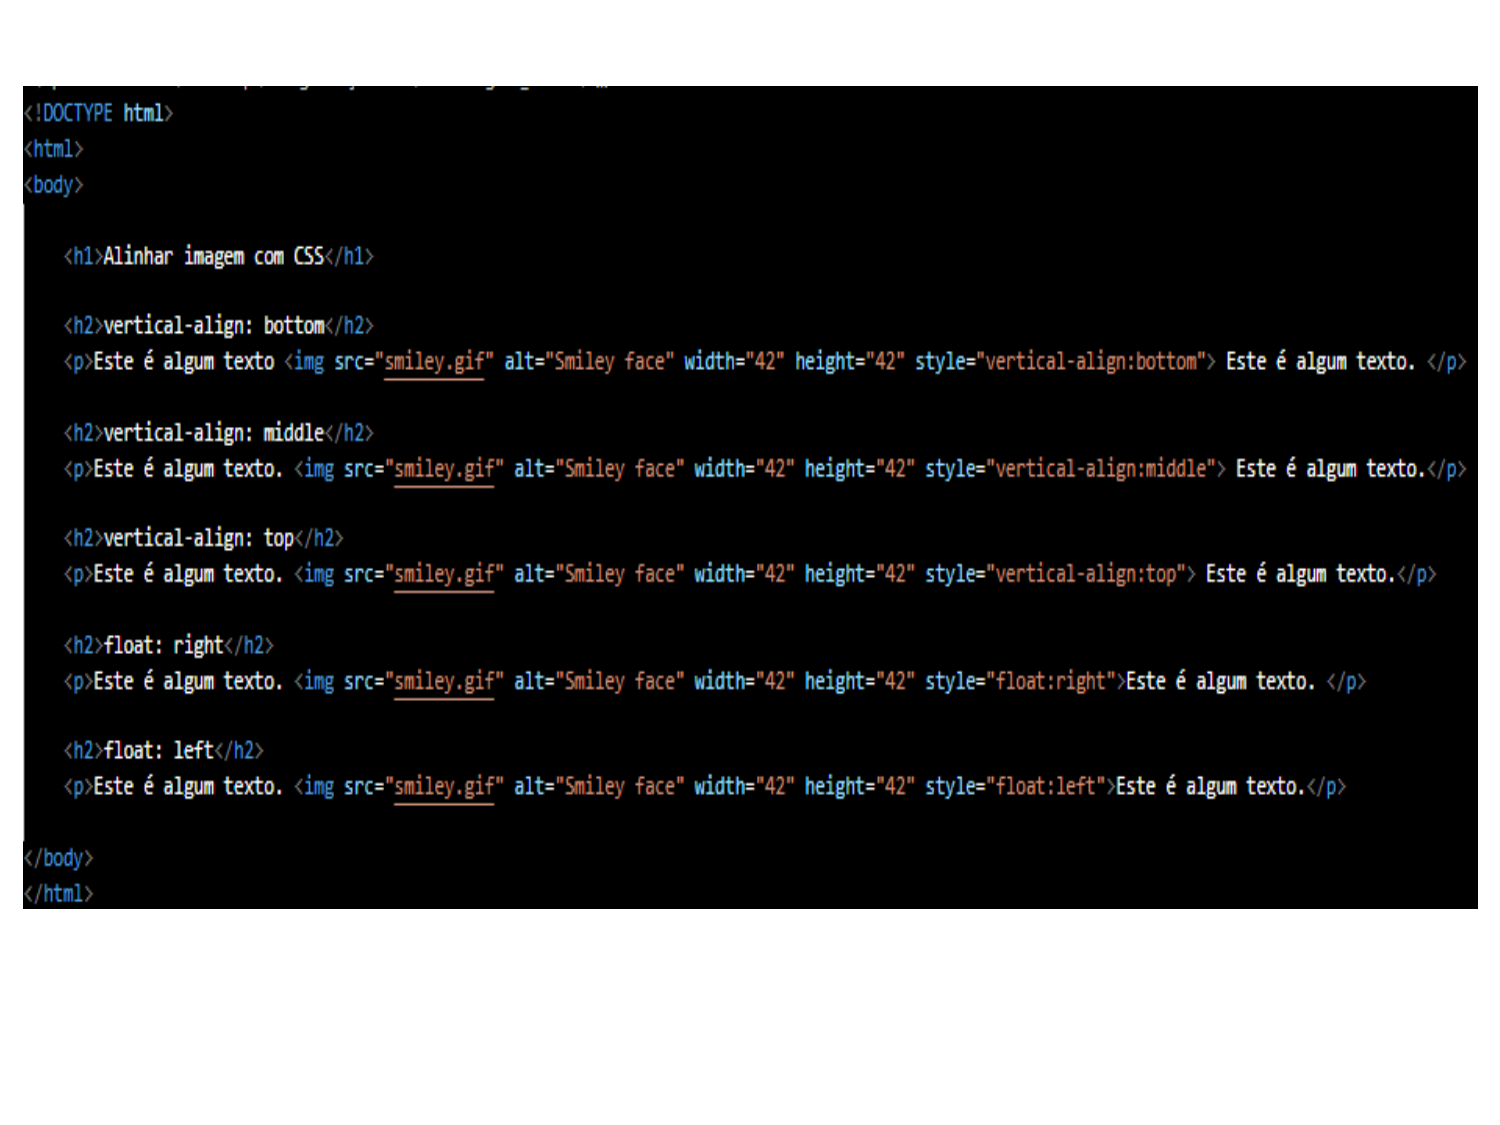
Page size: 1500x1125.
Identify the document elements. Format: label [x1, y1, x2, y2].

picture [23, 86, 1478, 910]
